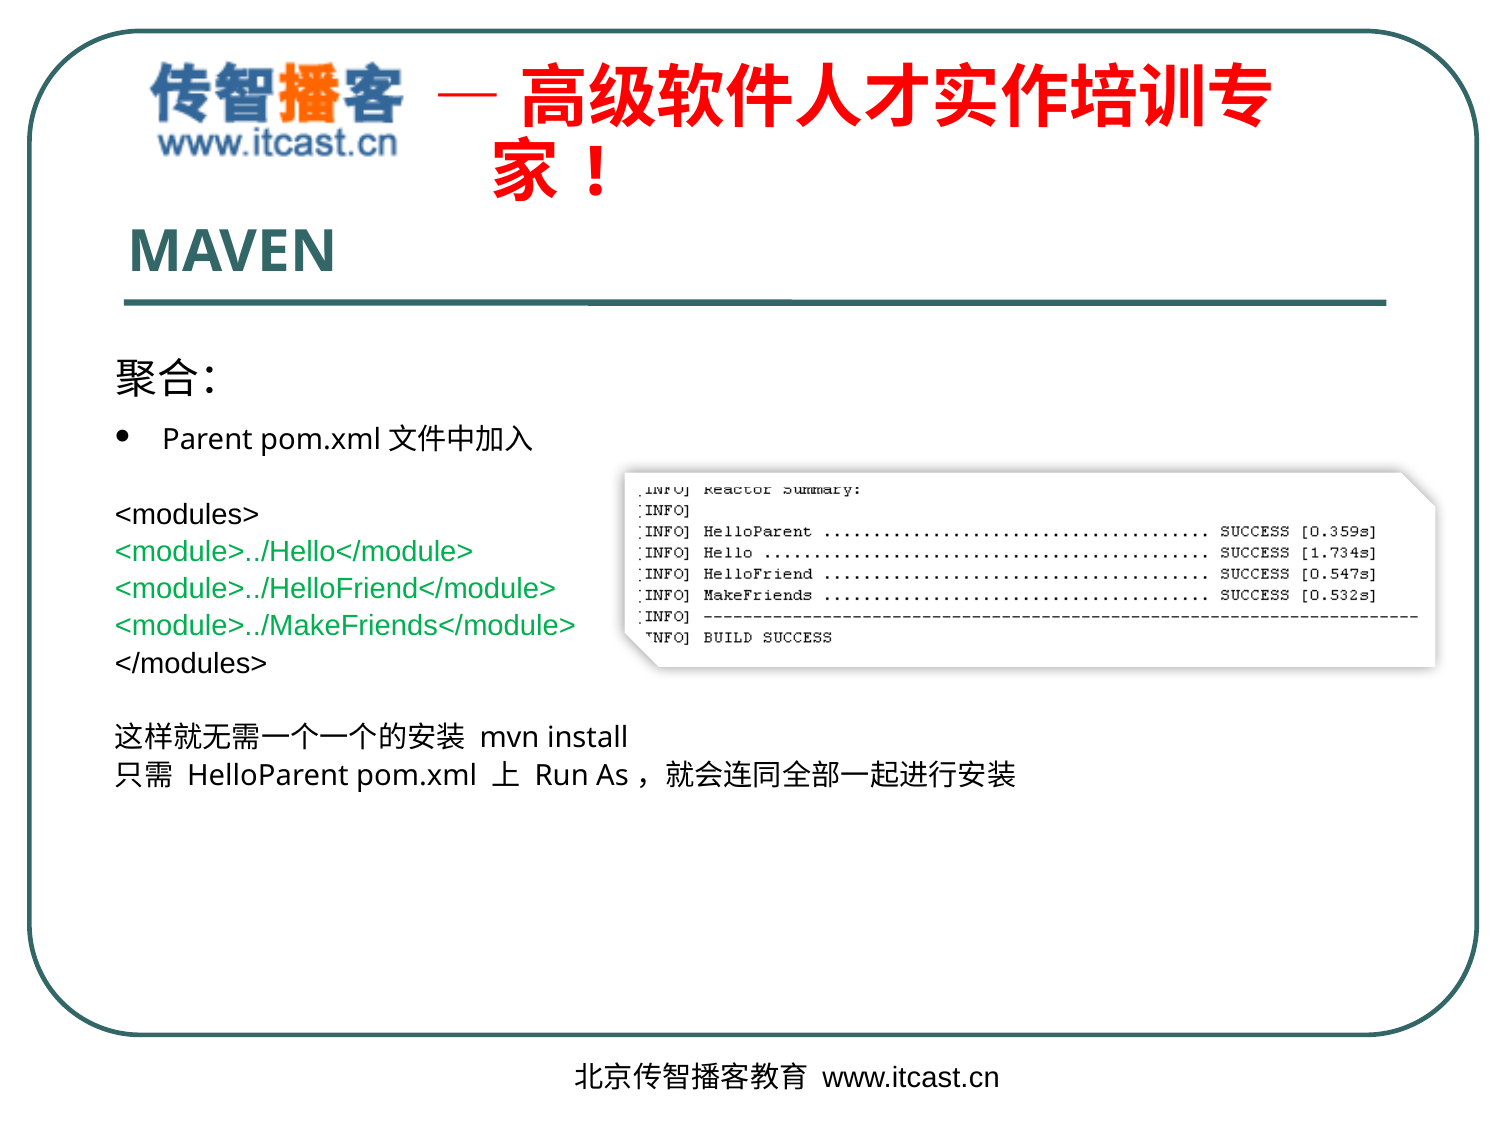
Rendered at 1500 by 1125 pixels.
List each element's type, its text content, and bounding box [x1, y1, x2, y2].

text_box 聚合： [101, 349, 257, 410]
title MAVEN [112, 54, 1375, 291]
picture [631, 479, 1429, 660]
footer 北京传智播客教育 www.itcast.cn [549, 1050, 1025, 1125]
text_box Parent pom.xml文件中加入 <modules> <module>../Hello</module> <module>../HelloFriend</module> <module>../MakeFriends</module> </modules> 这样就无需一个一个的安装 mvn install 只需 HelloParent pom.xml 上 Run As，就会连同全部一起进行安装 [100, 417, 1459, 836]
